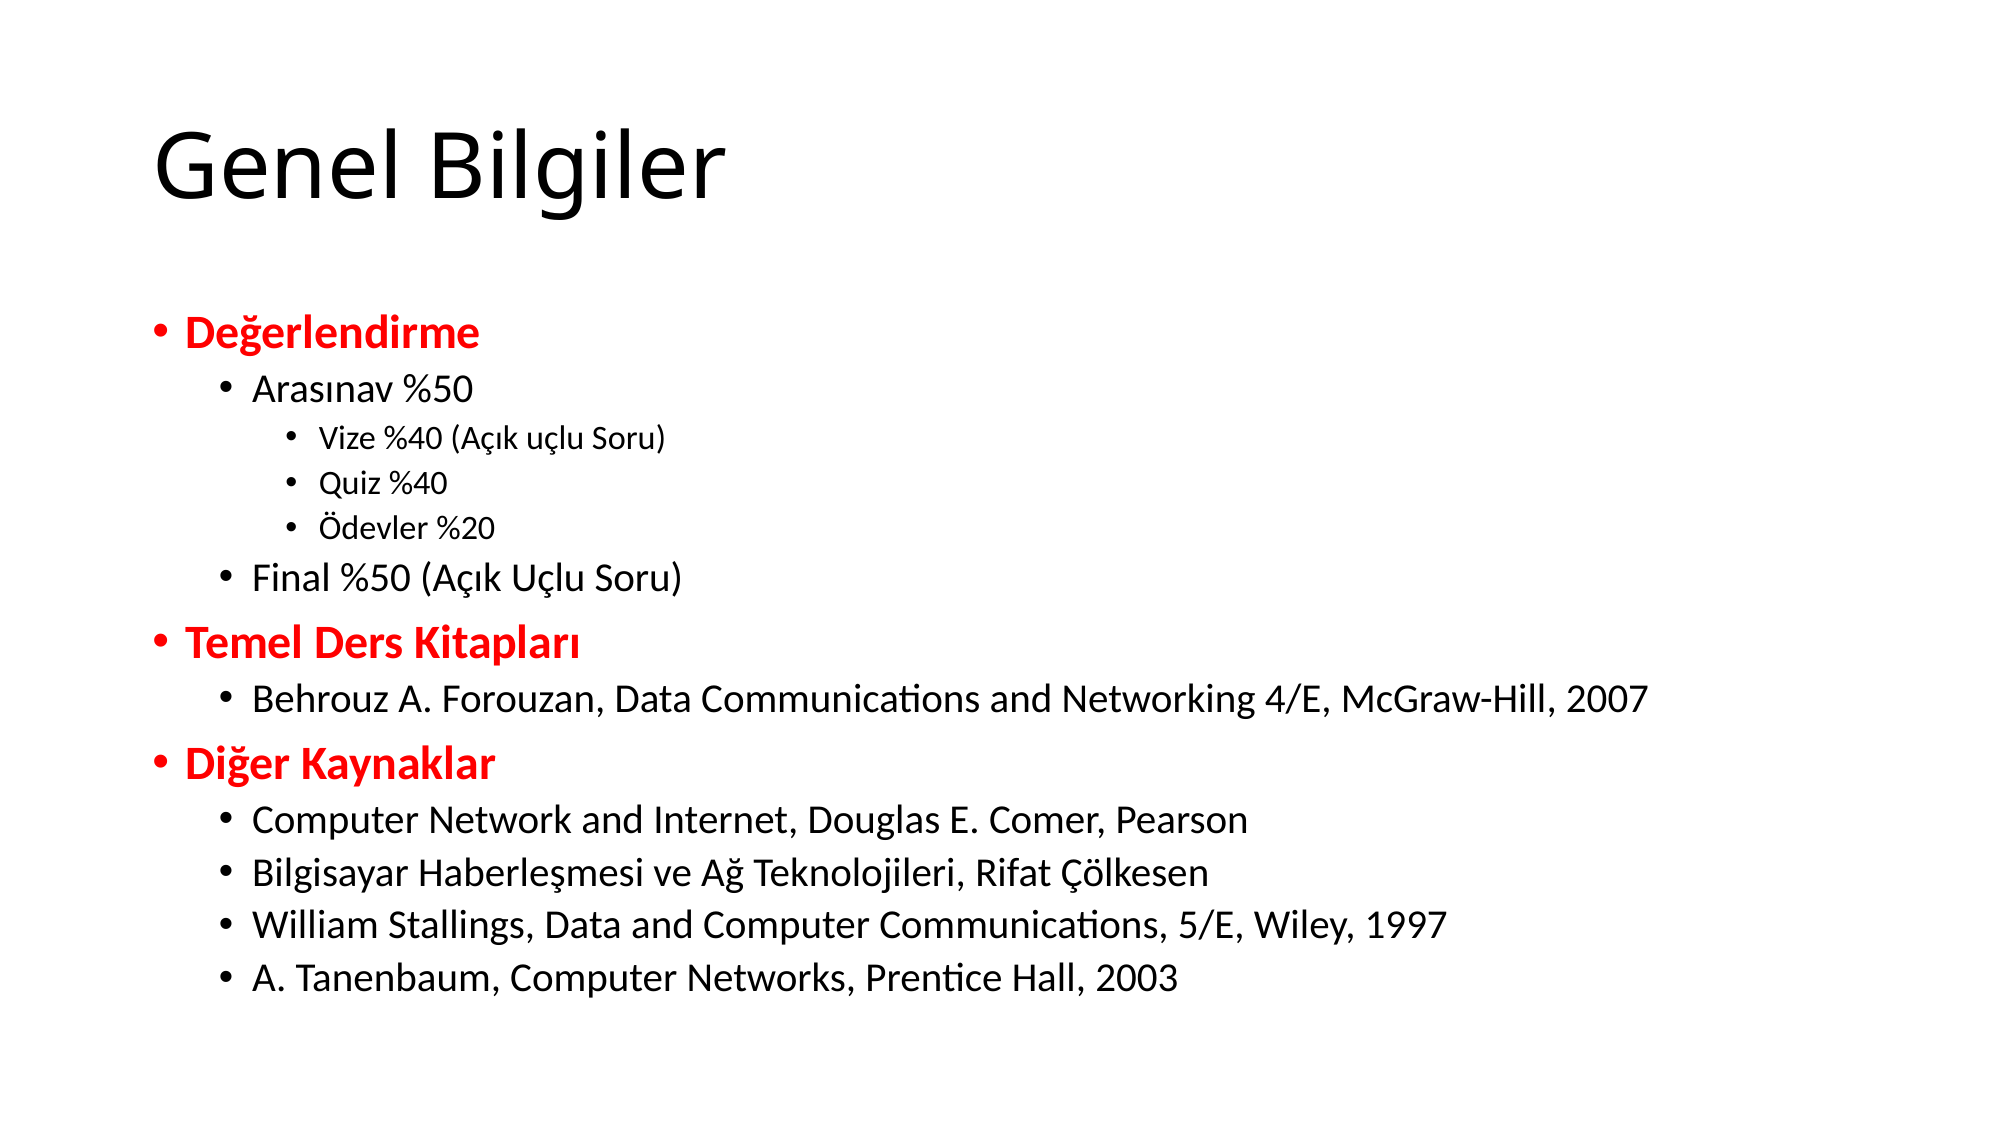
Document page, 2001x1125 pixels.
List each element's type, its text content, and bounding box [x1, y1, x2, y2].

list Değerlendirme Arasınav %50 Vize %40 (Açık uçlu Soru) Quiz %40 Ödevler %20 Final %50 (Açık Uçlu Soru) Temel Ders Kitapları Behrouz A. Forouzan, Data Communications and Networking 4/E, McGraw-Hill, 2007 Diğer Kaynaklar Computer Network and Internet, Douglas E. Comer, Pearson Bilgisayar Haberleşmesi ve Ağ Teknolojileri, Rifat Çölkesen William Stallings, Data and Computer Communications, 5/E, Wiley, 1997 A. Tanenbaum, Computer Networks, Prentice Hall, 2003 [137, 299, 1863, 1014]
title Genel Bilgiler [137, 59, 1863, 278]
